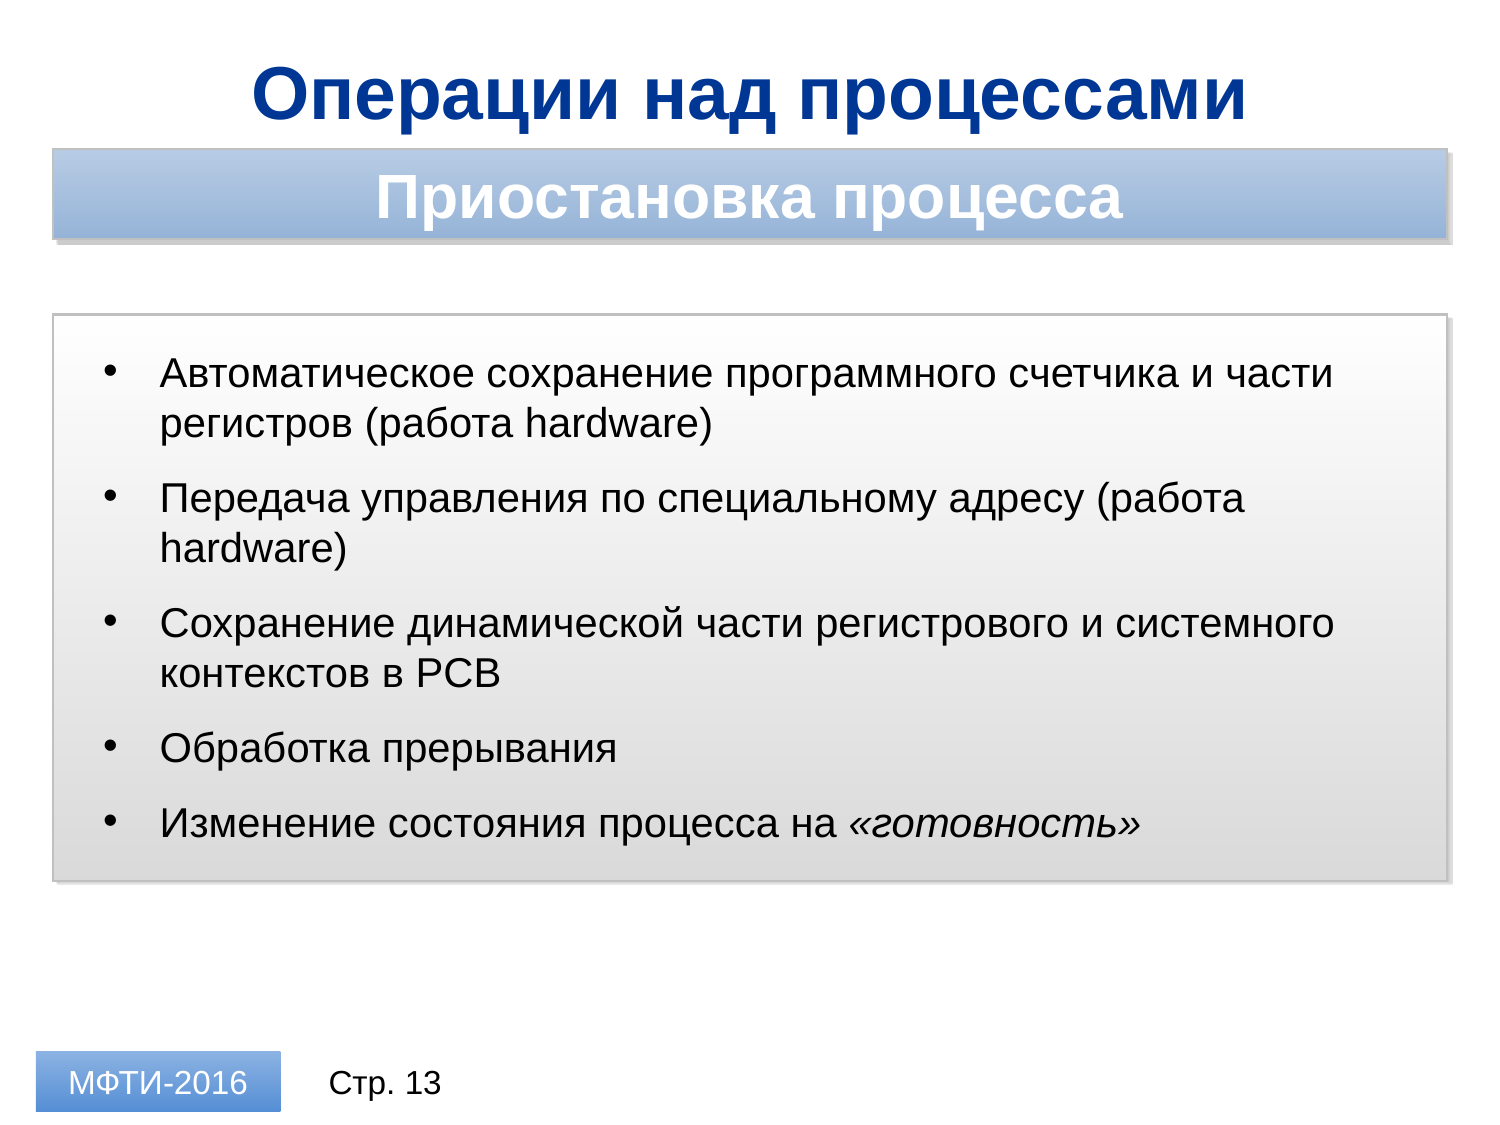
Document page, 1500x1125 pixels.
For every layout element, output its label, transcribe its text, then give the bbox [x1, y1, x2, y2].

text_box Приостановка процесса [53, 149, 1447, 239]
text_box [53, 314, 1447, 882]
title Операции над процессами [52, 38, 1448, 141]
slide_number Стр. 13 [303, 1051, 467, 1112]
footer МФТИ-2016 [35, 1051, 281, 1112]
text_box Автоматическое сохранение программного счетчика и части регистров (работа hardware) Передача управления по специальному адресу (работа hardware) Сохранение динамической части регистрового и системного контекстов в PCB Обработка прерывания Изменение состояния процесса на «готовность» [88, 338, 1400, 853]
